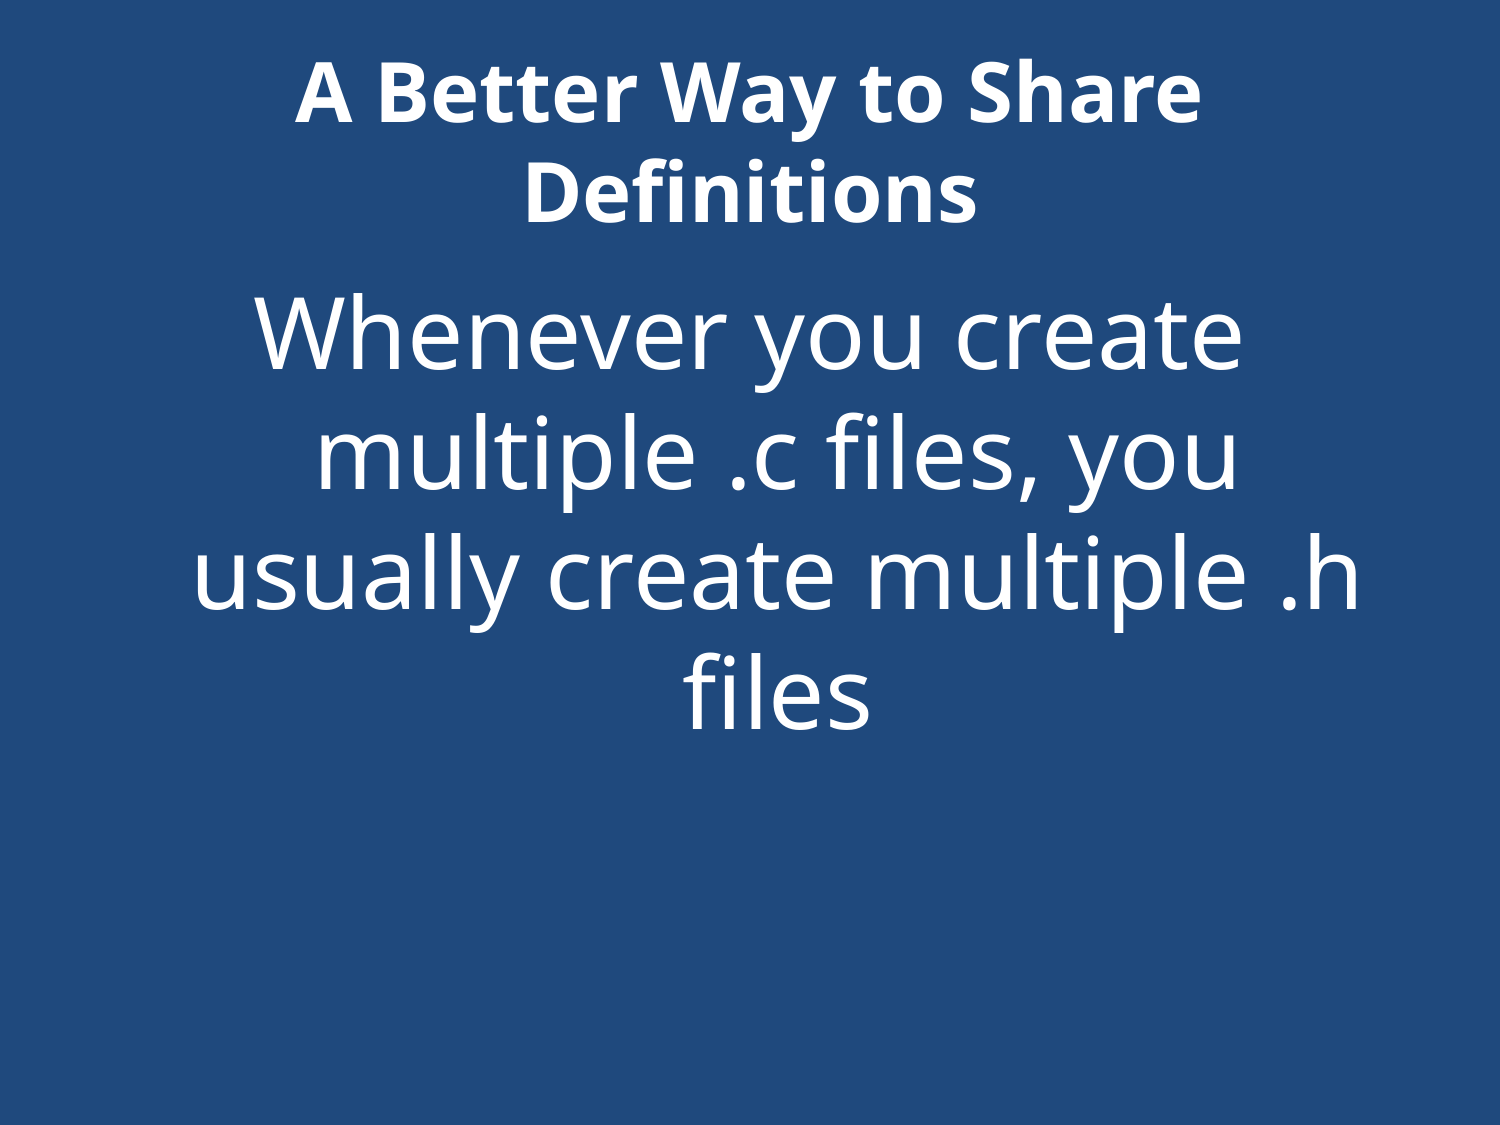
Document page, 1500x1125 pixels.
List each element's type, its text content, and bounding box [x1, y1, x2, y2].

title A Better Way to Share Definitions [75, 45, 1425, 233]
list Whenever you create multiple .c files, you usually create multiple .h files [75, 262, 1425, 1005]
